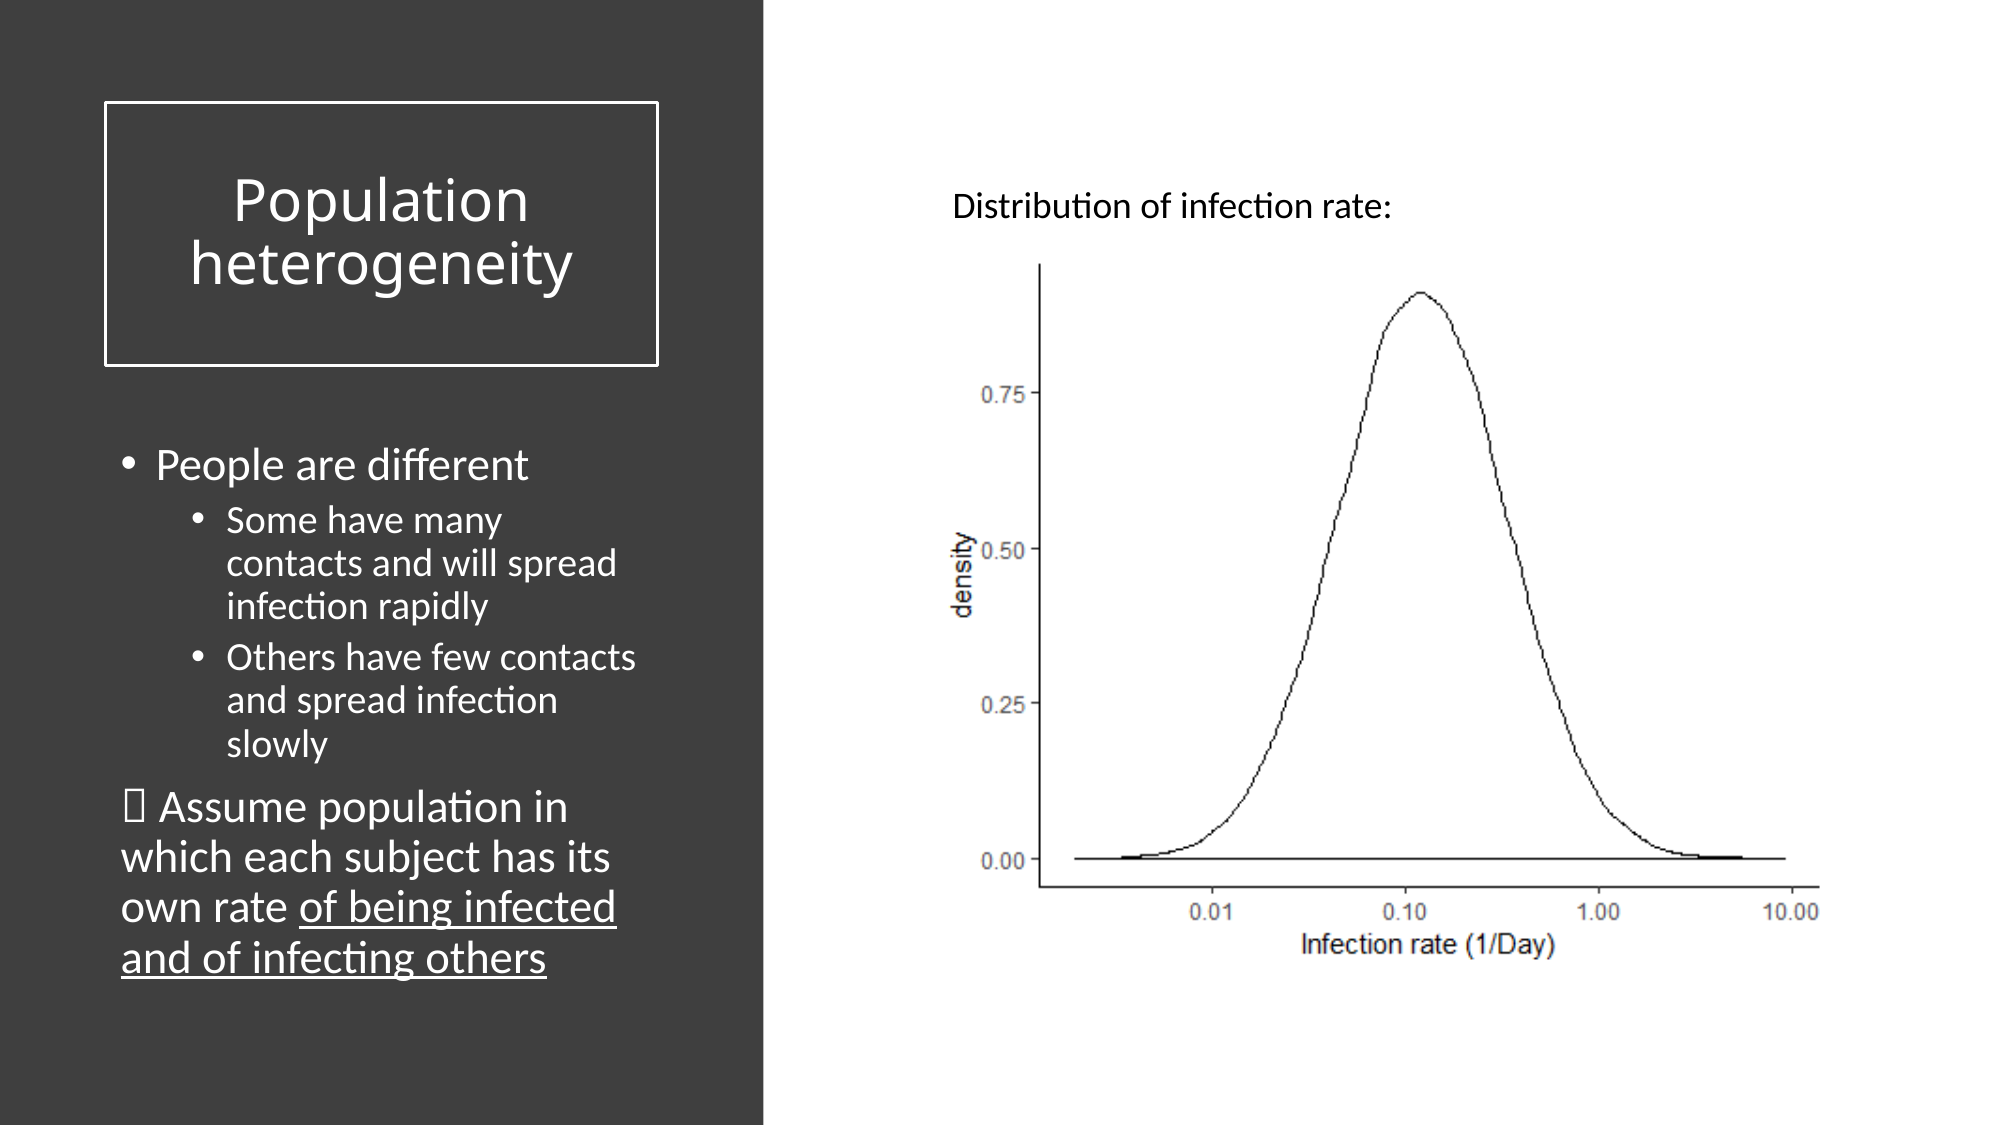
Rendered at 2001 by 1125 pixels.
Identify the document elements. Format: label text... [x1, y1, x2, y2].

list People are different Some have many contacts and will spread infection rapidly Others have few contacts and spread infection slowly  Assume population in which each subject has its own rate of being infected and of infecting others [105, 432, 658, 994]
title Population heterogeneity [105, 102, 658, 366]
text_box Distribution of infection rate: [937, 173, 1409, 234]
text_box [0, 0, 764, 1125]
picture [934, 251, 1835, 973]
